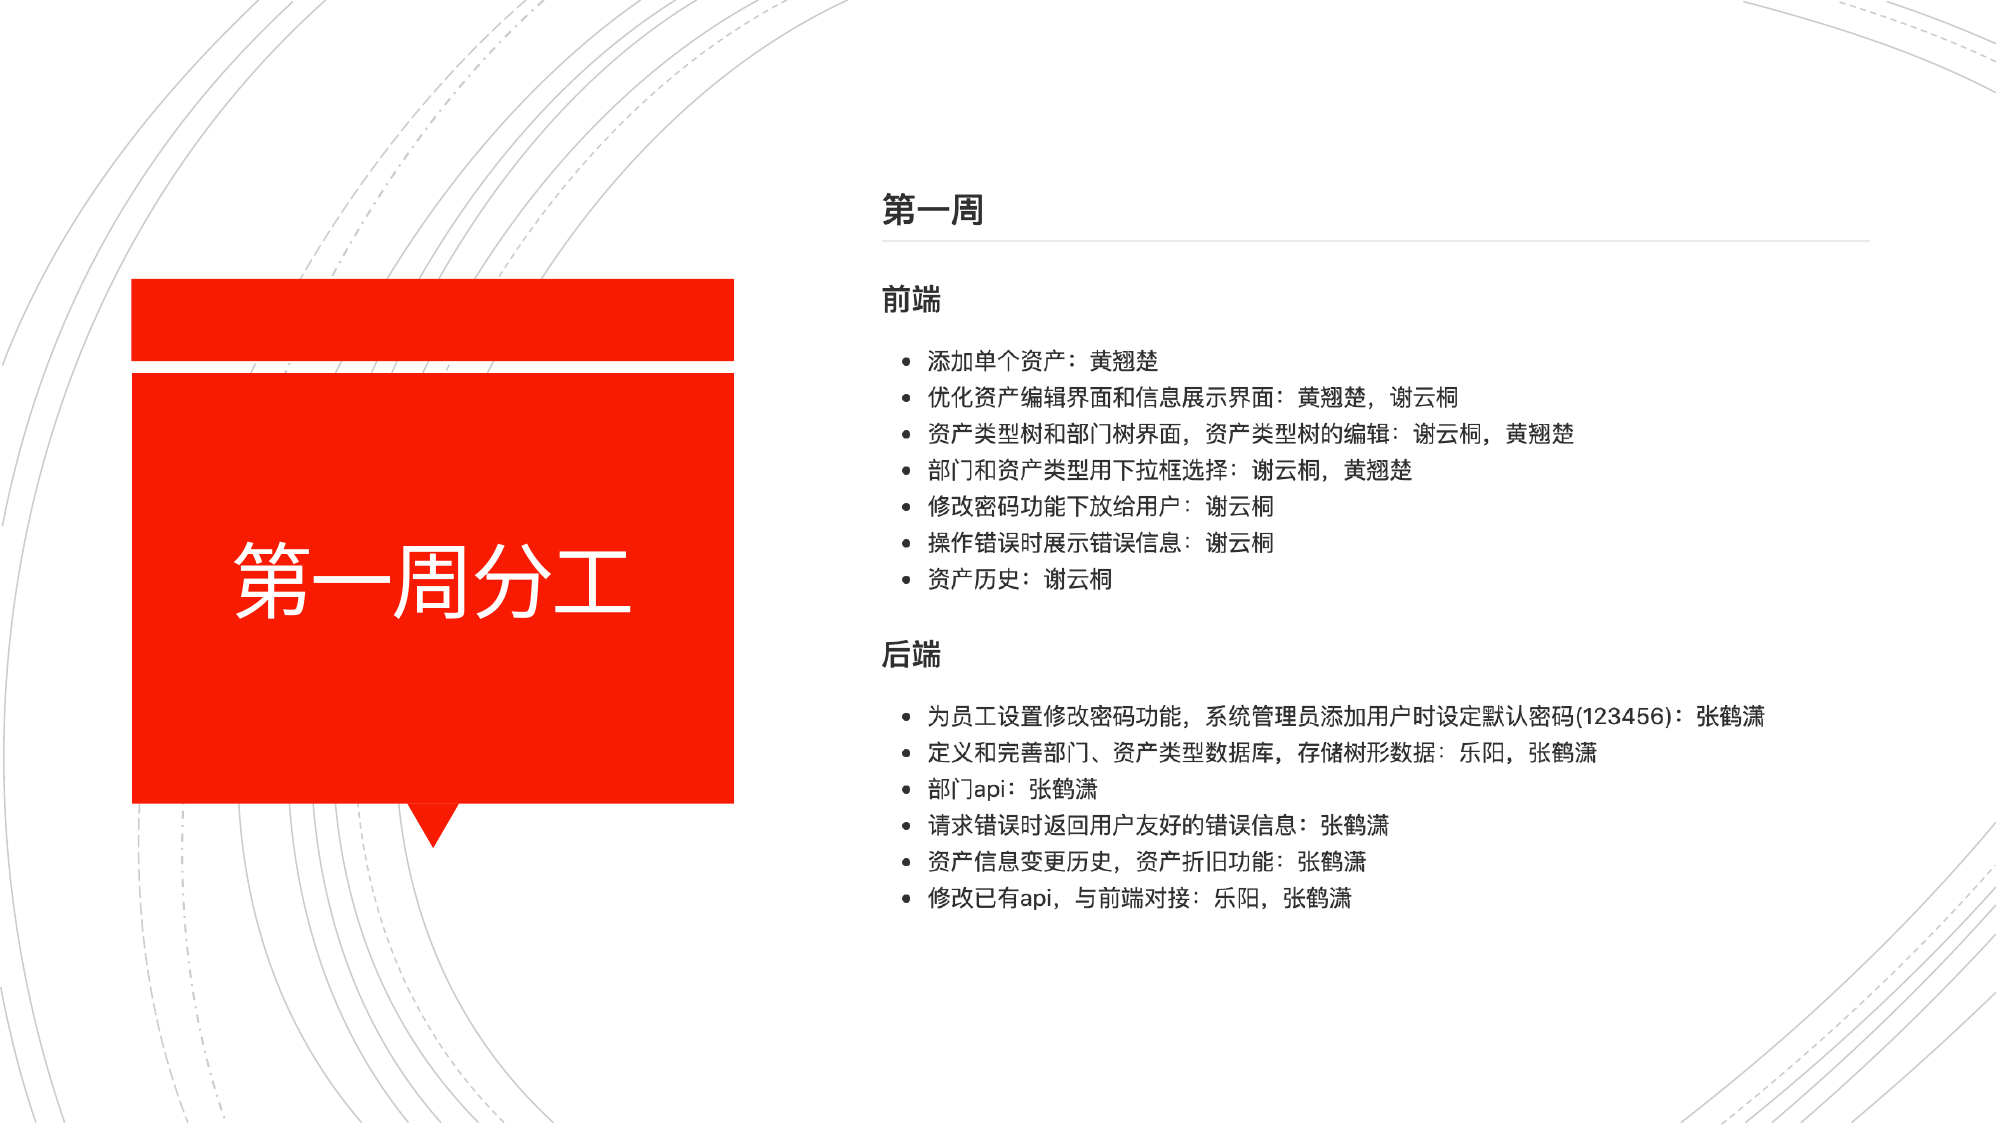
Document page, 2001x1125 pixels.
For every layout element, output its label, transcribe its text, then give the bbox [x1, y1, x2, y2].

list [839, 182, 1871, 942]
title 第一周分工 [145, 385, 720, 789]
